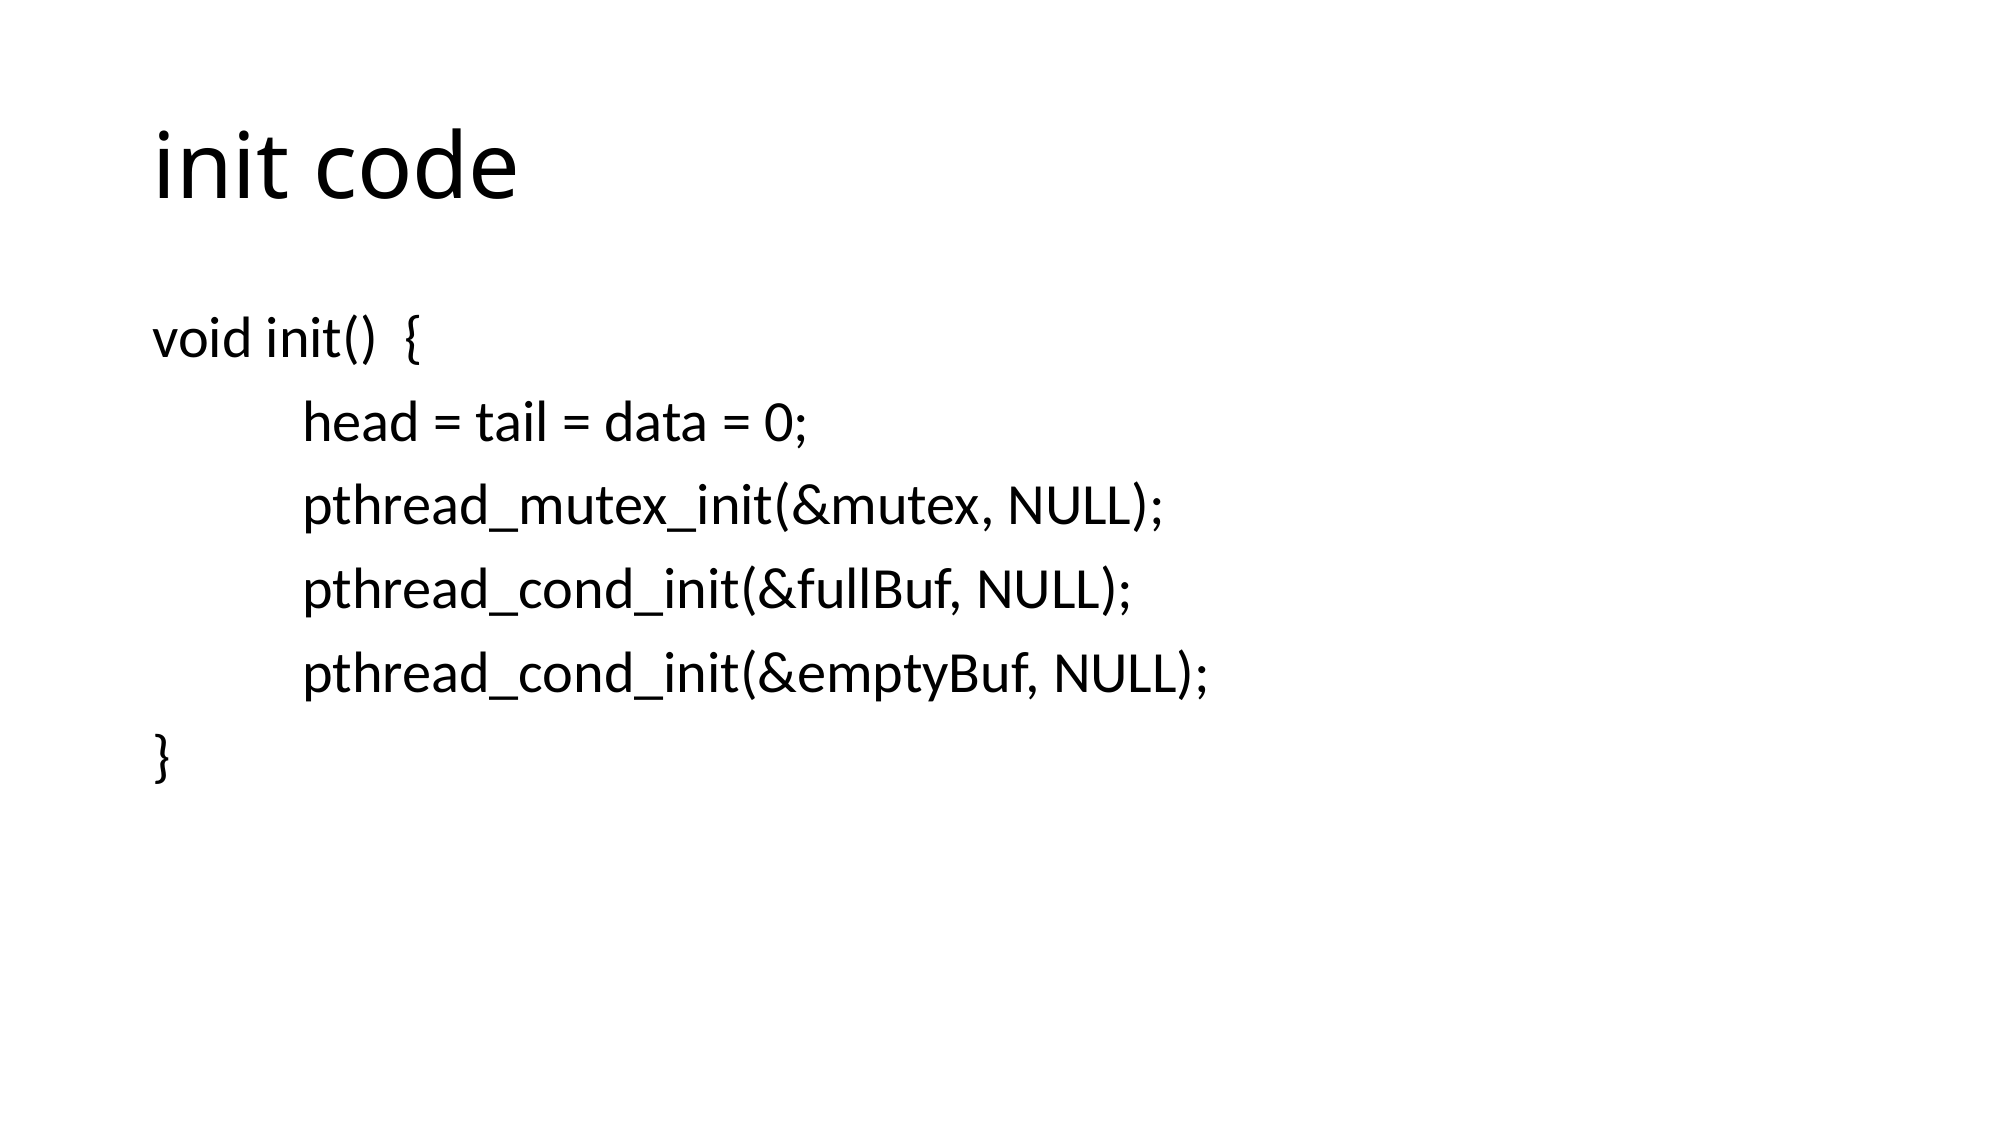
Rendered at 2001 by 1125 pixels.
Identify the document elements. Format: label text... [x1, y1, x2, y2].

title init code [137, 59, 1863, 278]
list void init() { head = tail = data = 0; pthread_mutex_init(&mutex, NULL); pthread_cond_init(&fullBuf, NULL); pthread_cond_init(&emptyBuf, NULL); } [137, 299, 1863, 1014]
